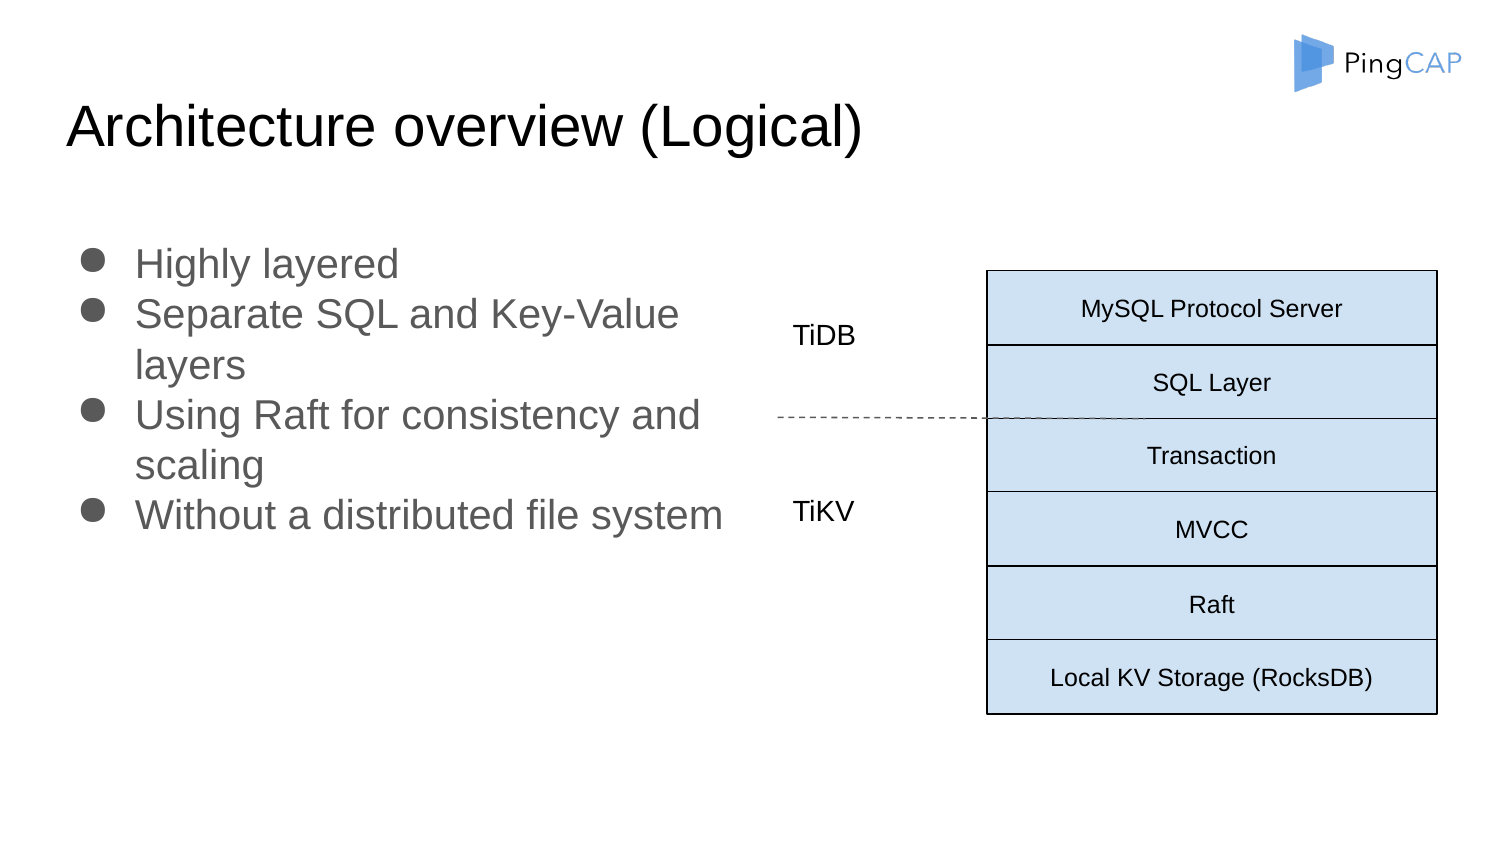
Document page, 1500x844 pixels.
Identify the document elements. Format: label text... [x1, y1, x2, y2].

text_box MVCC [986, 491, 1437, 566]
text_box Highly layered Separate SQL and Key-Value layers Using Raft for consistency and scaling Without a distributed file system [44, 222, 797, 787]
text_box TiDB [797, 301, 915, 357]
text_box Raft [986, 566, 1437, 639]
text_box SQL Layer [986, 346, 1437, 419]
text_box Local KV Storage (RocksDB) [986, 639, 1437, 715]
text_box TiKV [797, 477, 915, 533]
title Architecture overview (Logical) [51, 72, 1449, 167]
text_box MySQL Protocol Server [986, 270, 1437, 346]
picture [1282, 16, 1471, 110]
text_box Transaction [986, 419, 1437, 491]
